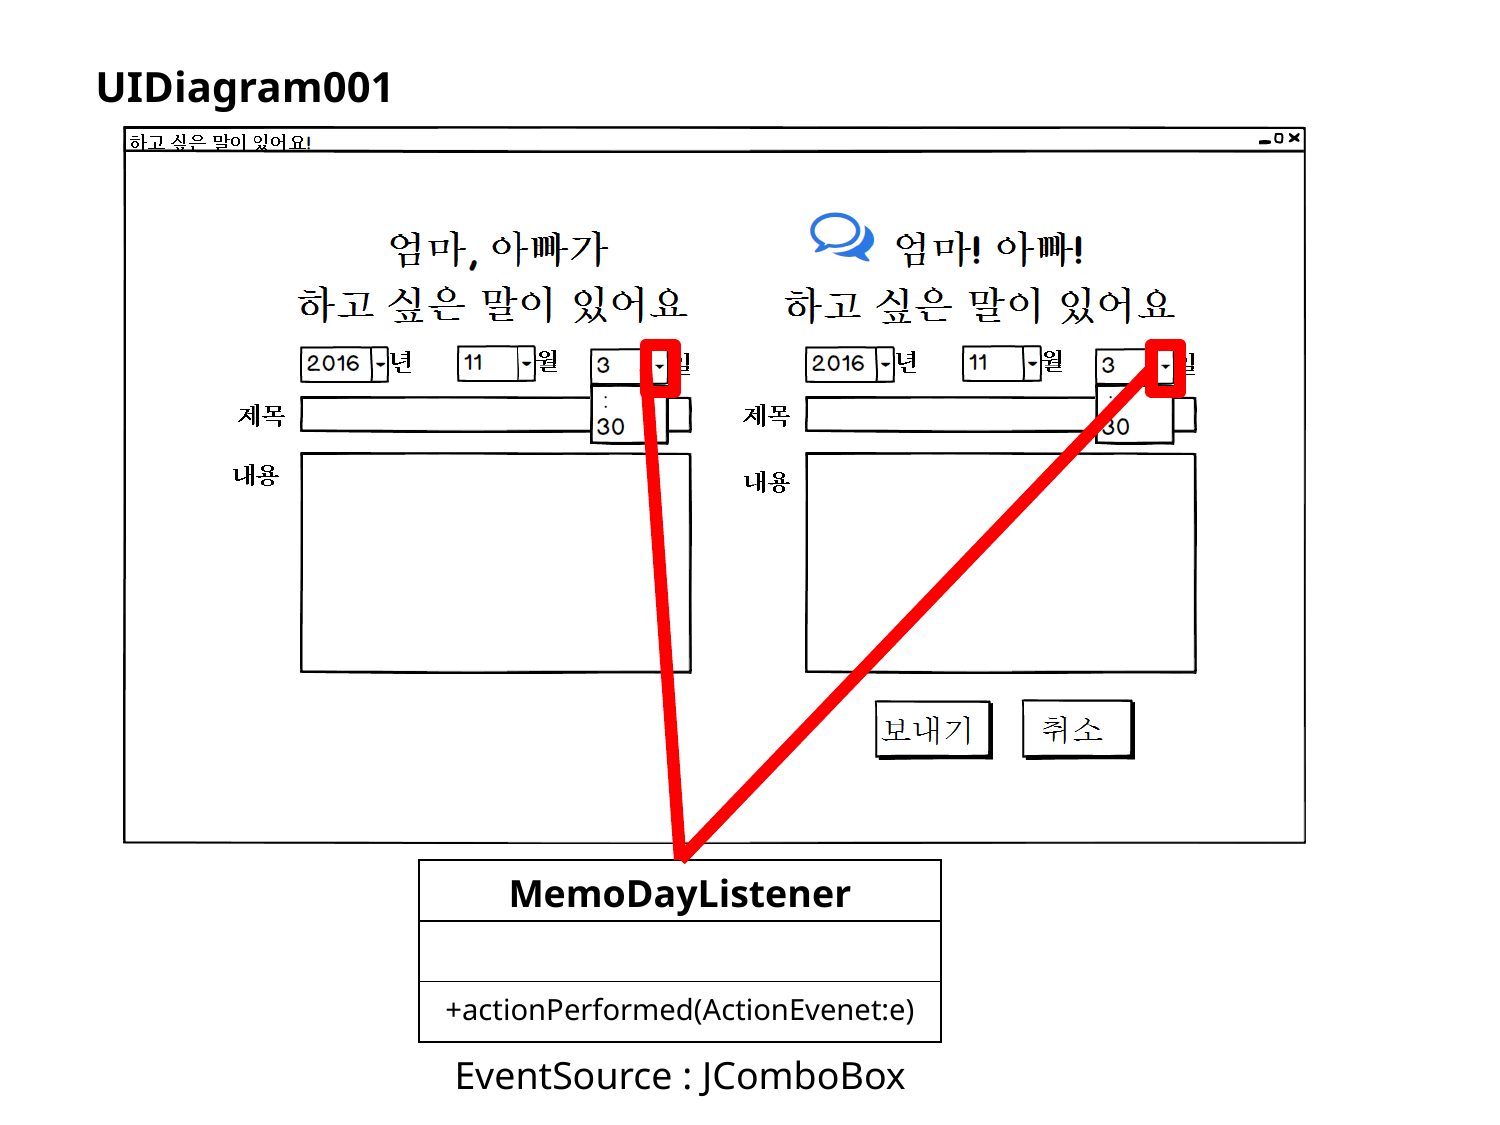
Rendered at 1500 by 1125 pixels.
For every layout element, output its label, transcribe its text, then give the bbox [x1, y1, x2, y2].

text_box EventSource : JComboBox [439, 1045, 921, 1105]
picture [123, 126, 1306, 844]
table_header MemoDayListener [420, 861, 940, 920]
table_cell [420, 922, 940, 981]
text_box UIDiagram001 [80, 53, 410, 118]
table_cell +actionPerformed(ActionEvenet:e) [420, 982, 940, 1041]
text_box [645, 368, 677, 860]
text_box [679, 368, 1152, 860]
